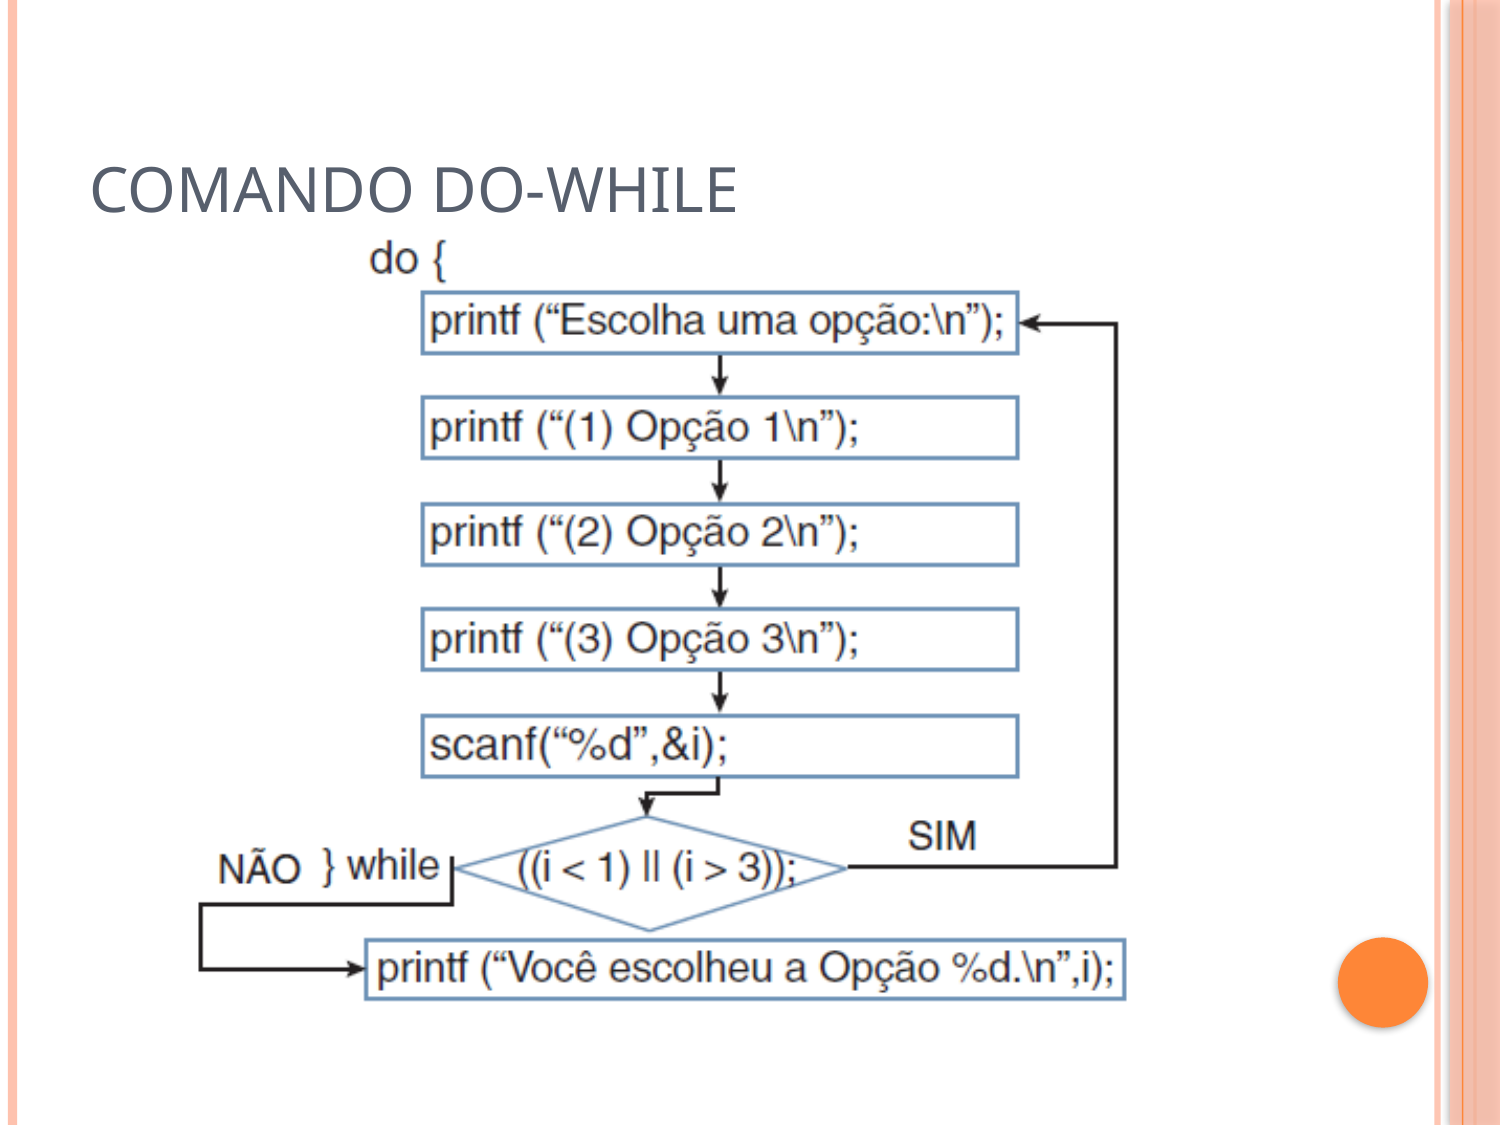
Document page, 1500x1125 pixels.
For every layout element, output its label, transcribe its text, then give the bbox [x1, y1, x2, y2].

picture [174, 226, 1151, 1014]
title Comando do-while [75, 45, 1300, 233]
